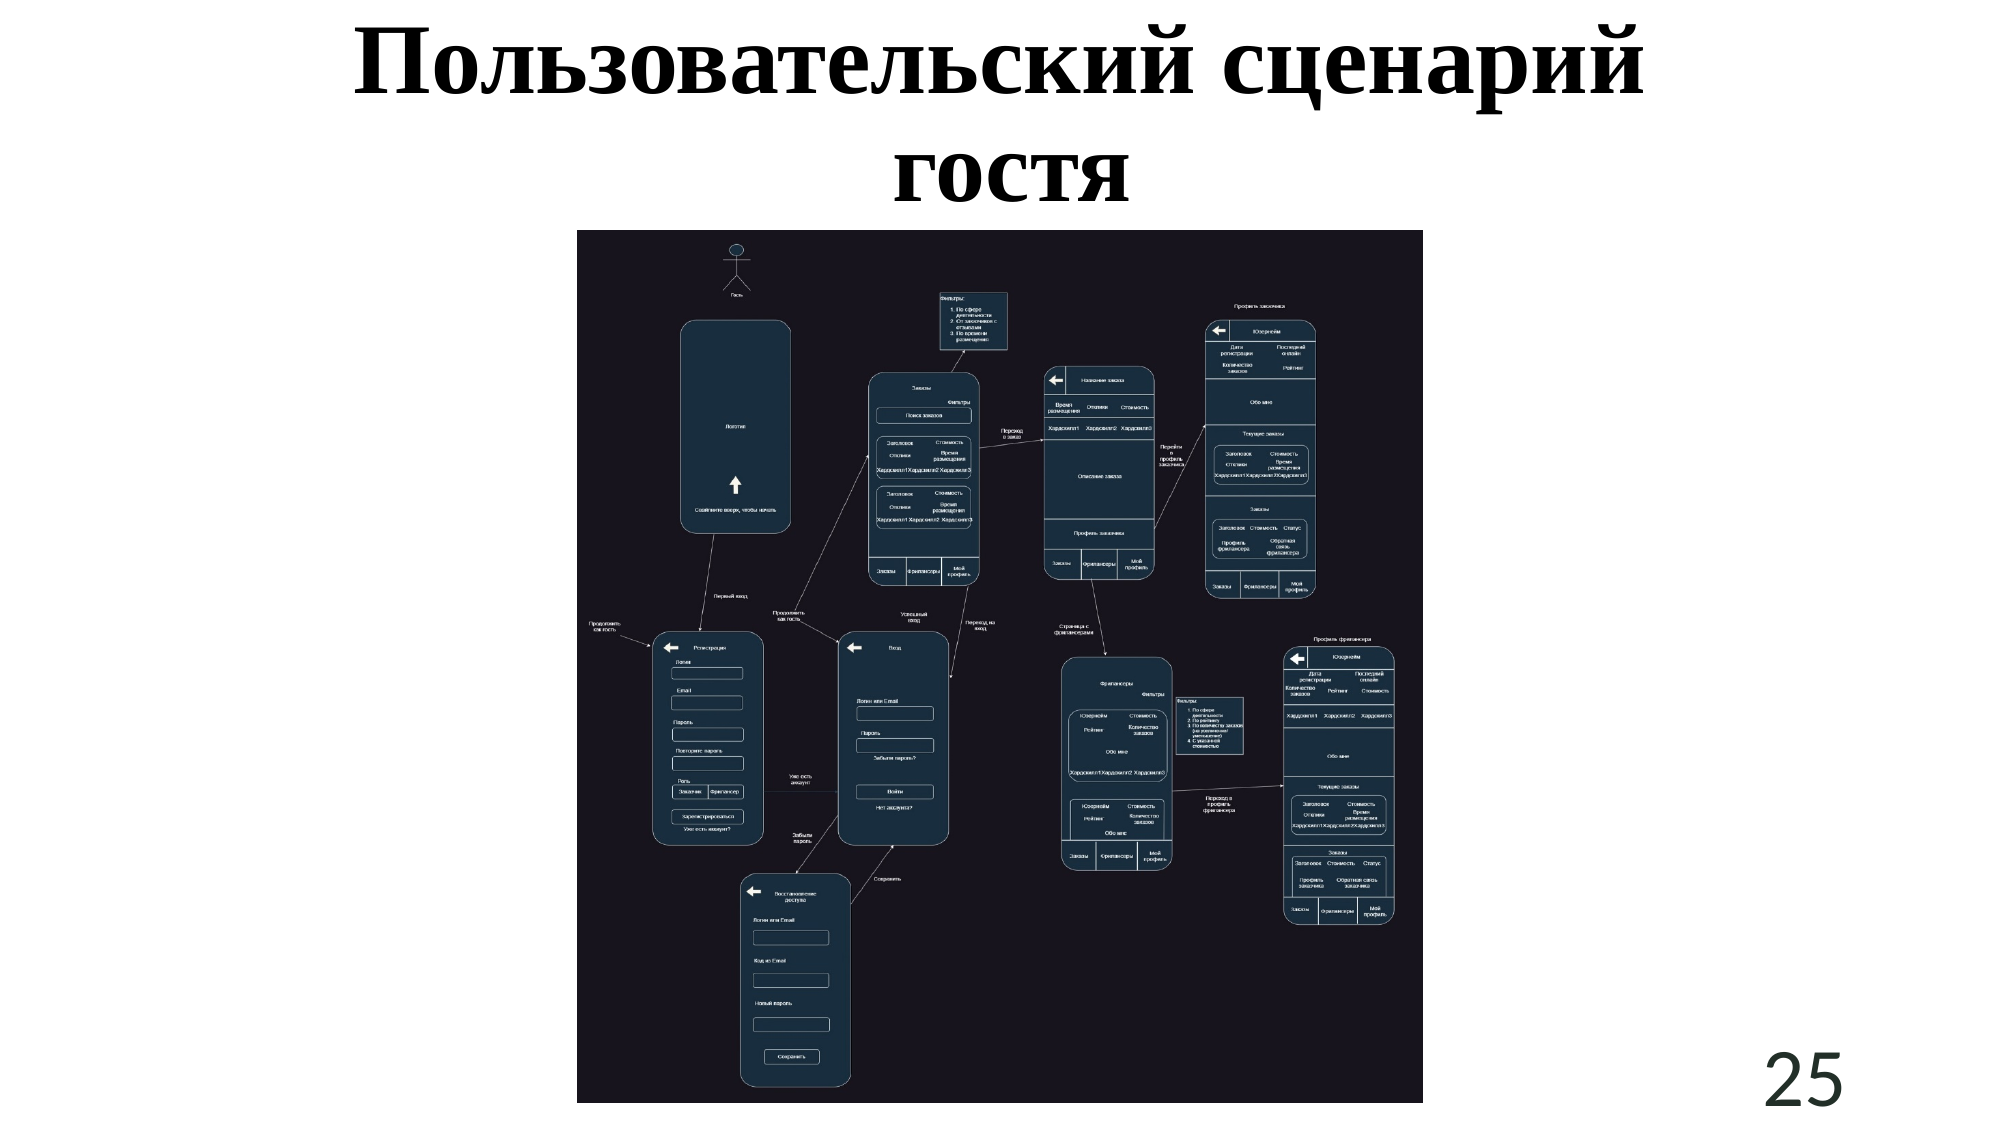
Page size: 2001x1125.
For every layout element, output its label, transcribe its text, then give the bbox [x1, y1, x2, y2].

slide_number 25 [1423, 1042, 1863, 1103]
title Пользовательский сценарий гостя [337, 34, 1663, 197]
picture [577, 230, 1423, 1103]
